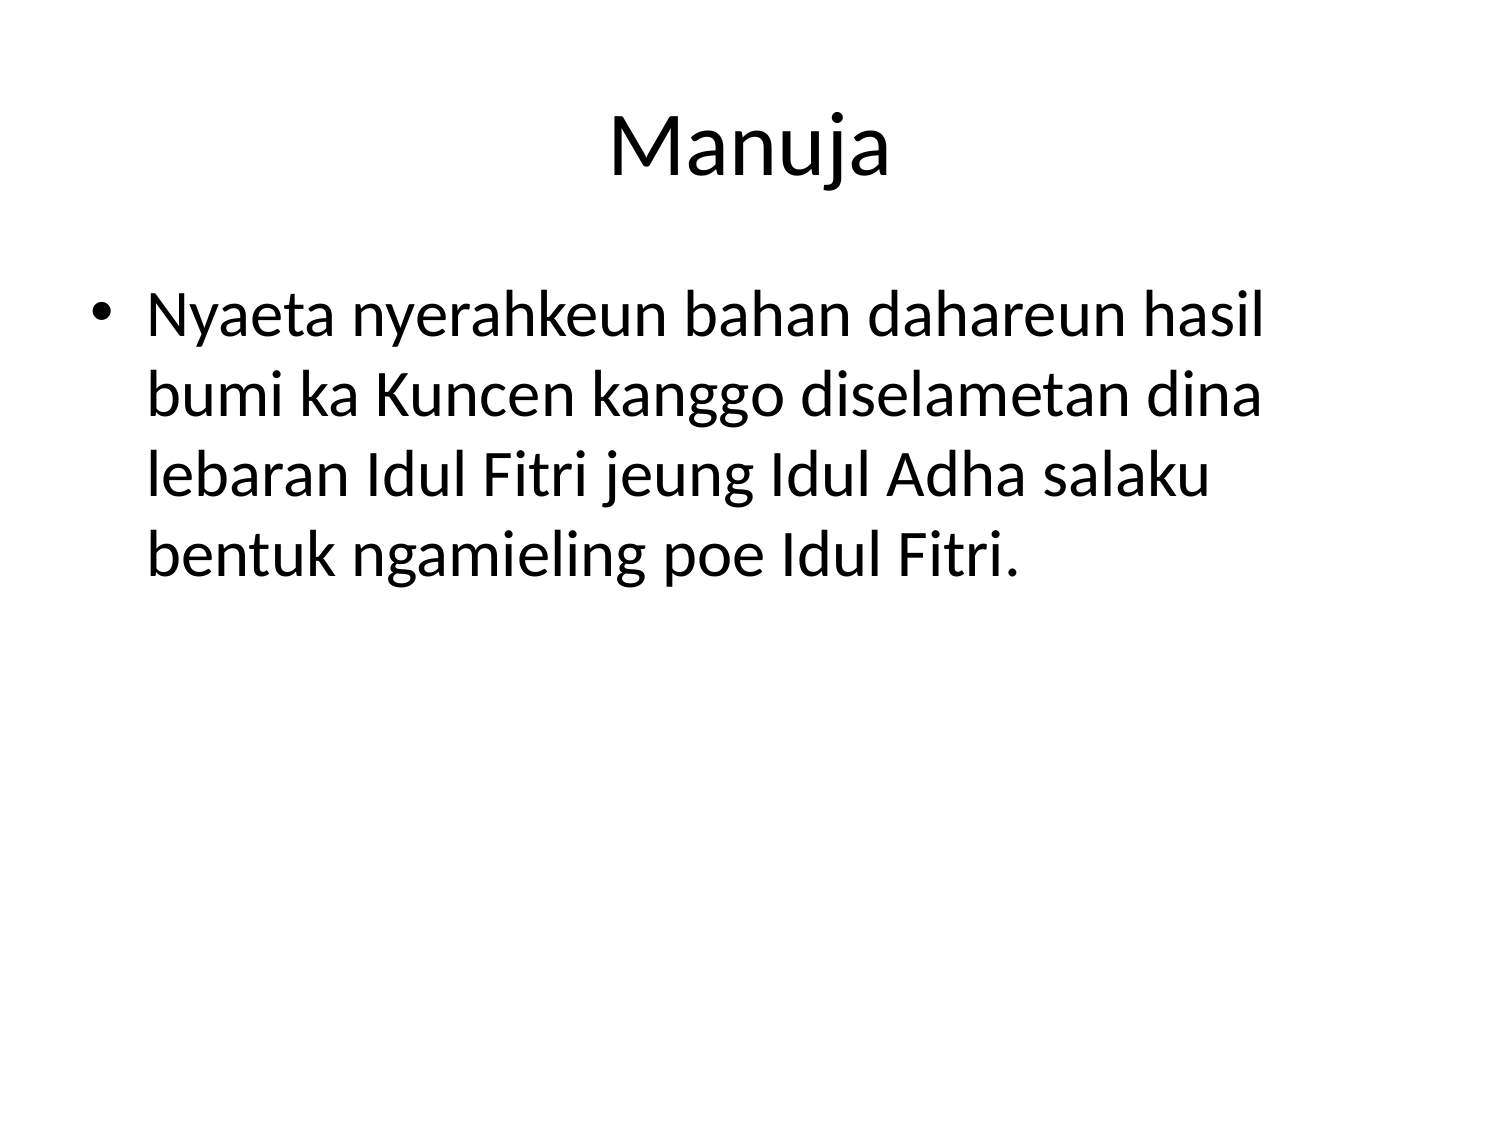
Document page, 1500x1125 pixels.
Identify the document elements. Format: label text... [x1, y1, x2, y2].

list Nyaeta nyerahkeun bahan dahareun hasil bumi ka Kuncen kanggo diselametan dina lebaran Idul Fitri jeung Idul Adha salaku bentuk ngamieling poe Idul Fitri. [75, 262, 1425, 1005]
title Manuja [75, 45, 1425, 233]
